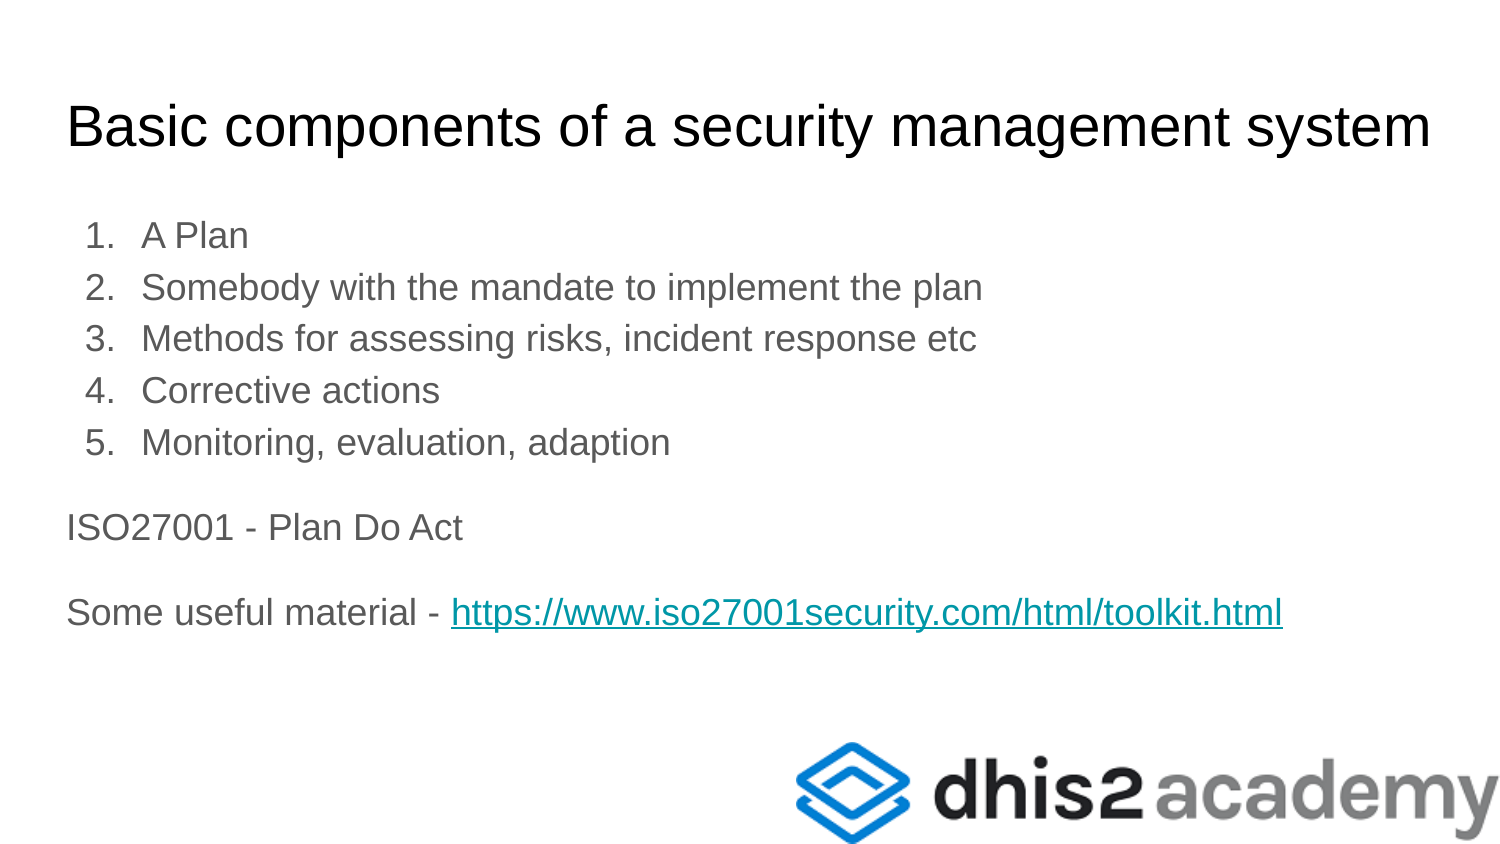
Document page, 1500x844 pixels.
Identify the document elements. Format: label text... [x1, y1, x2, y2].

picture [796, 741, 1500, 844]
title Basic components of a security management system [51, 72, 1449, 167]
list A Plan Somebody with the mandate to implement the plan Methods for assessing risks, incident response etc Corrective actions Monitoring, evaluation, adaption ISO27001 - Plan Do Act Some useful material - https://www.iso27001security.com/html/toolkit.html [51, 189, 1449, 750]
